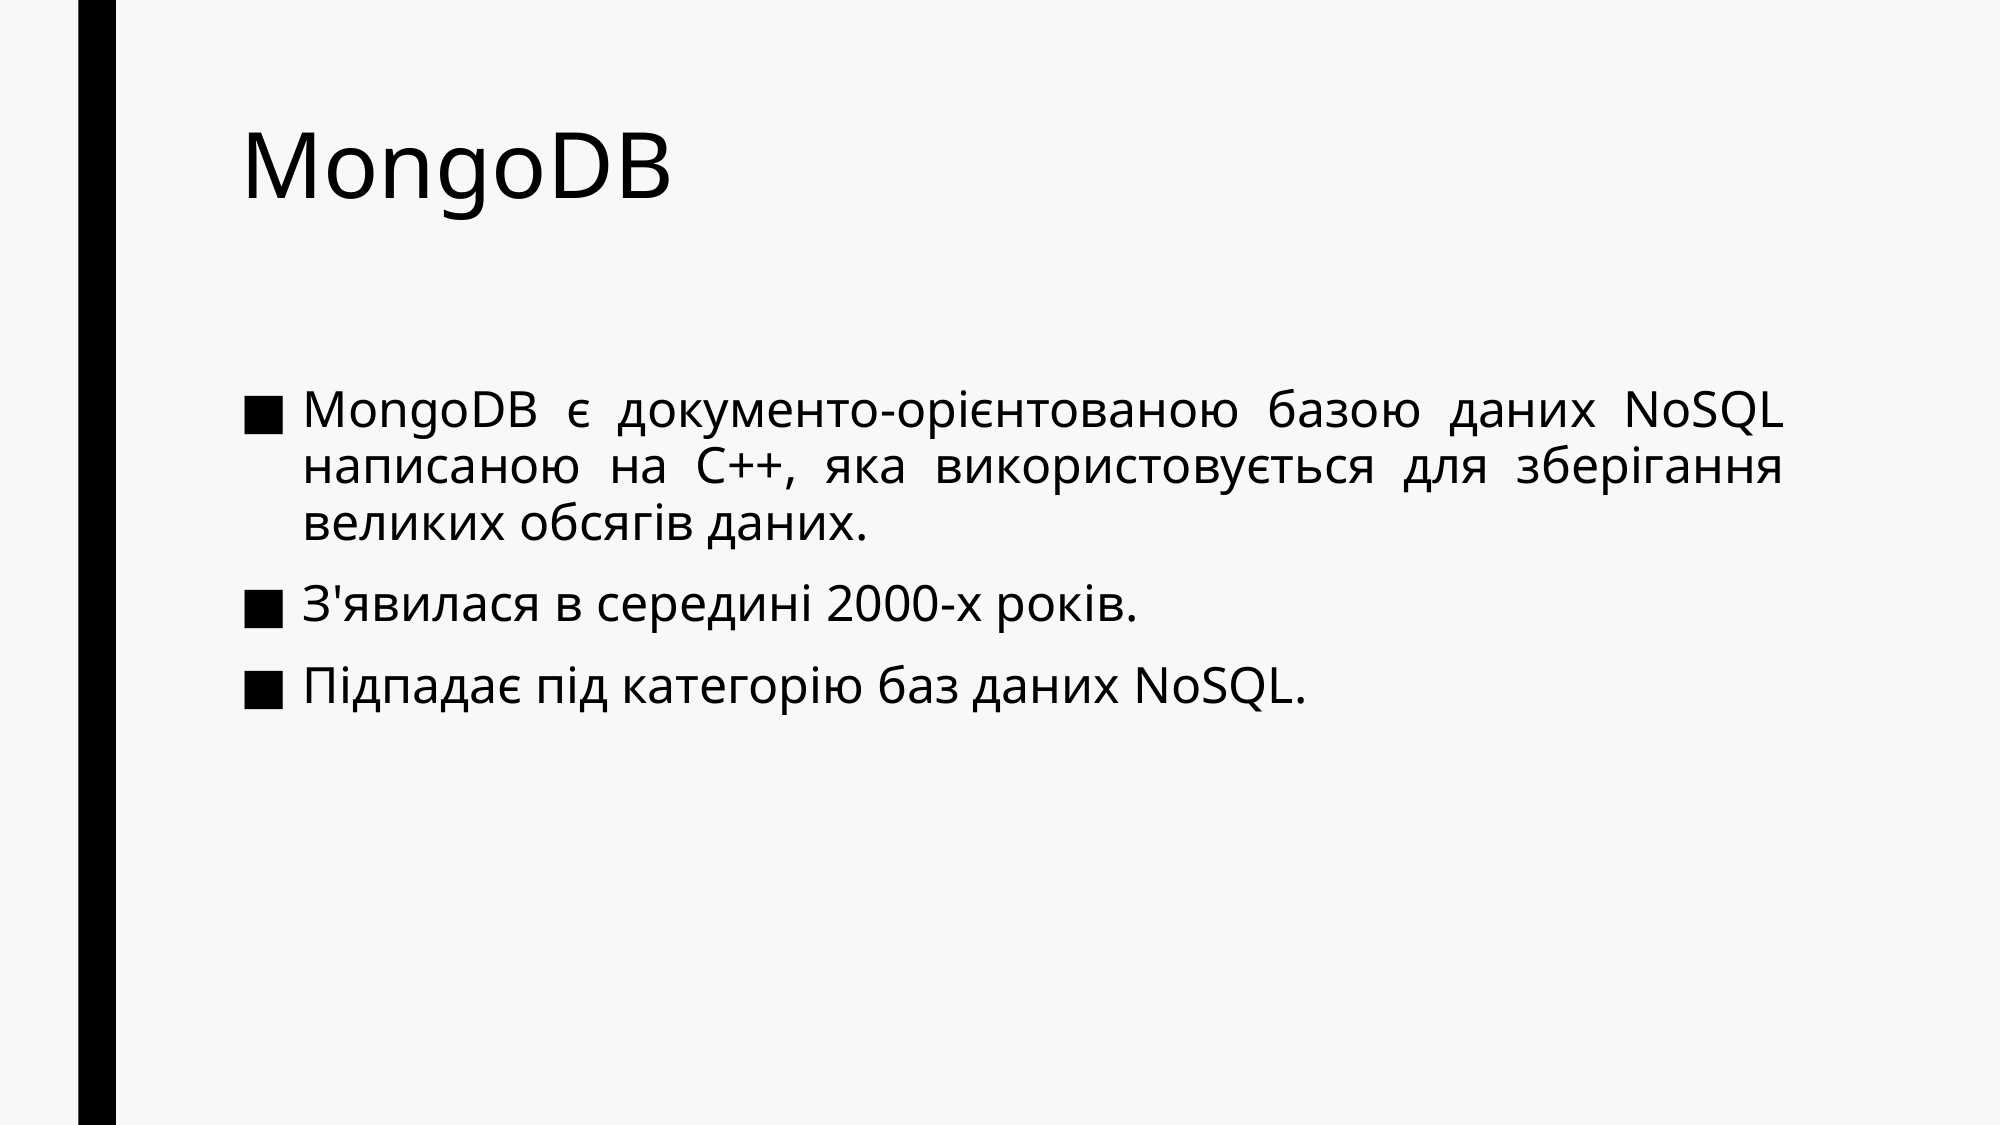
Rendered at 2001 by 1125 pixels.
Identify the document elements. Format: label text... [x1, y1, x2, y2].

title MongoDB [225, 112, 1800, 357]
list MongoDB є документо-орієнтованою базою даних NoSQL написаною на C++, яка використовується для зберігання великих обсягів даних. З'явилася в середині 2000-х років. Підпадає під категорію баз даних NoSQL. [225, 375, 1800, 963]
